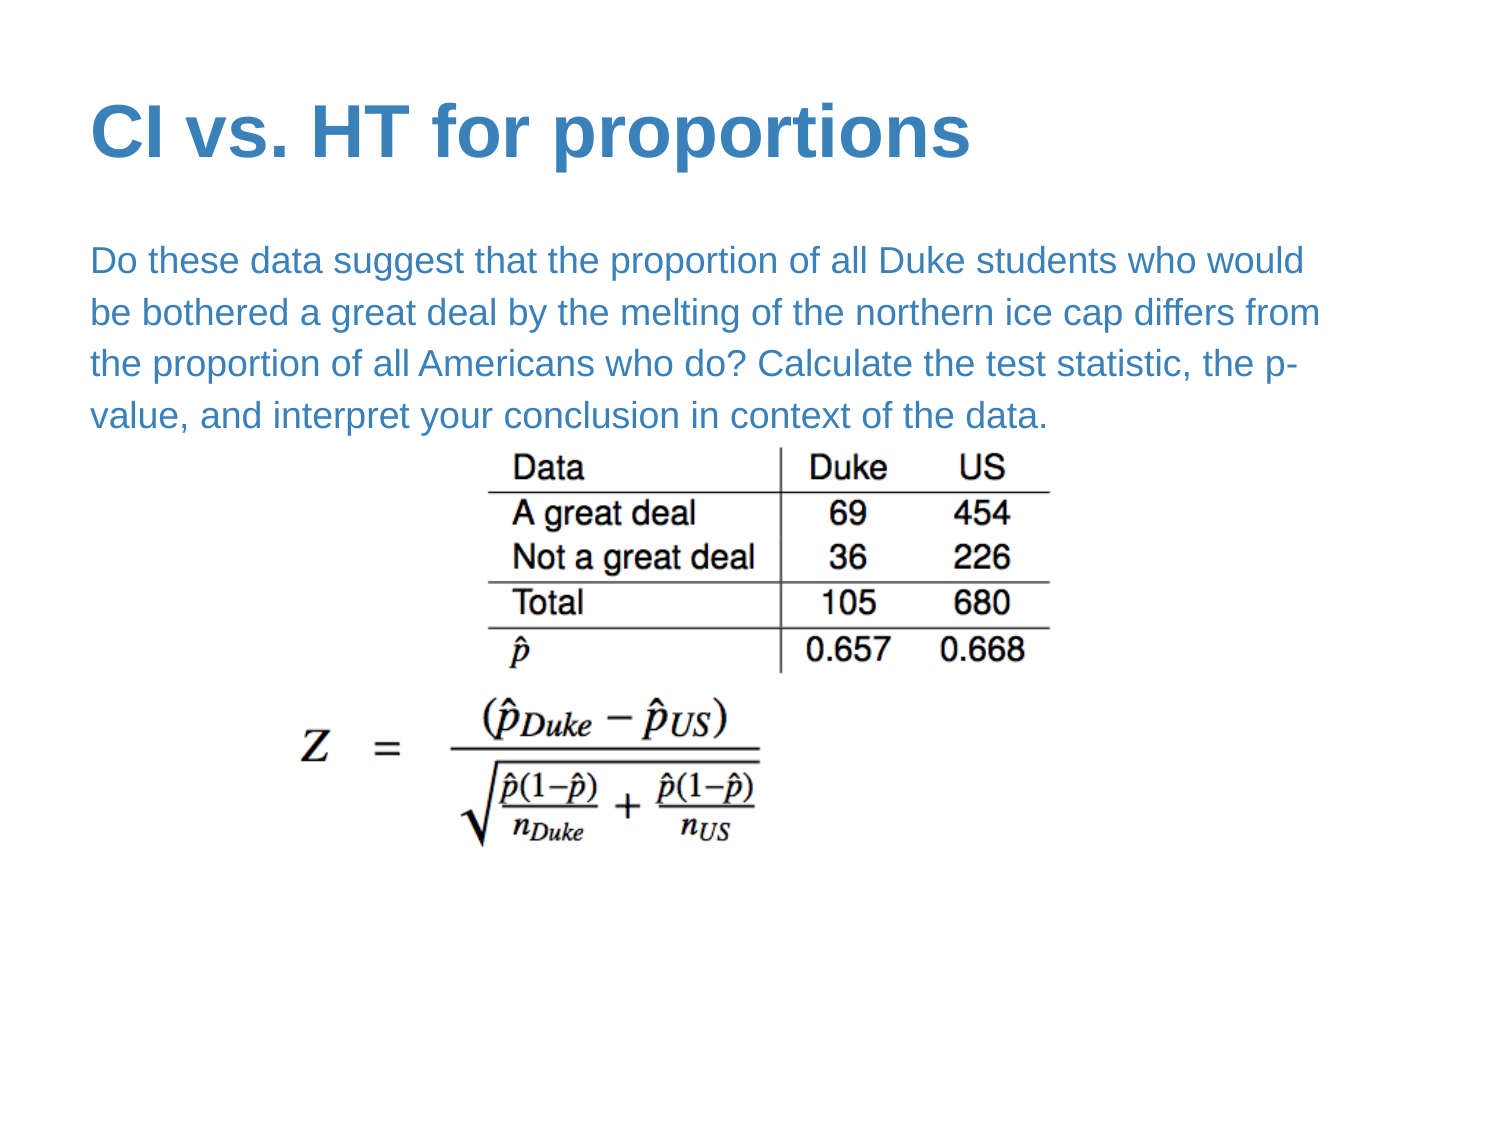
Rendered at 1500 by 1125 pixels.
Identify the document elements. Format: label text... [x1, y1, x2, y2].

list Do these data suggest that the proportion of all Duke students who would be bothered a great deal by the melting of the northern ice cap differs from the proportion of all Americans who do? Calculate the test statistic, the p-value, and interpret your conclusion in context of the data. [75, 214, 1359, 448]
title CI vs. HT for proportions [75, 0, 1425, 188]
picture [287, 445, 1063, 854]
